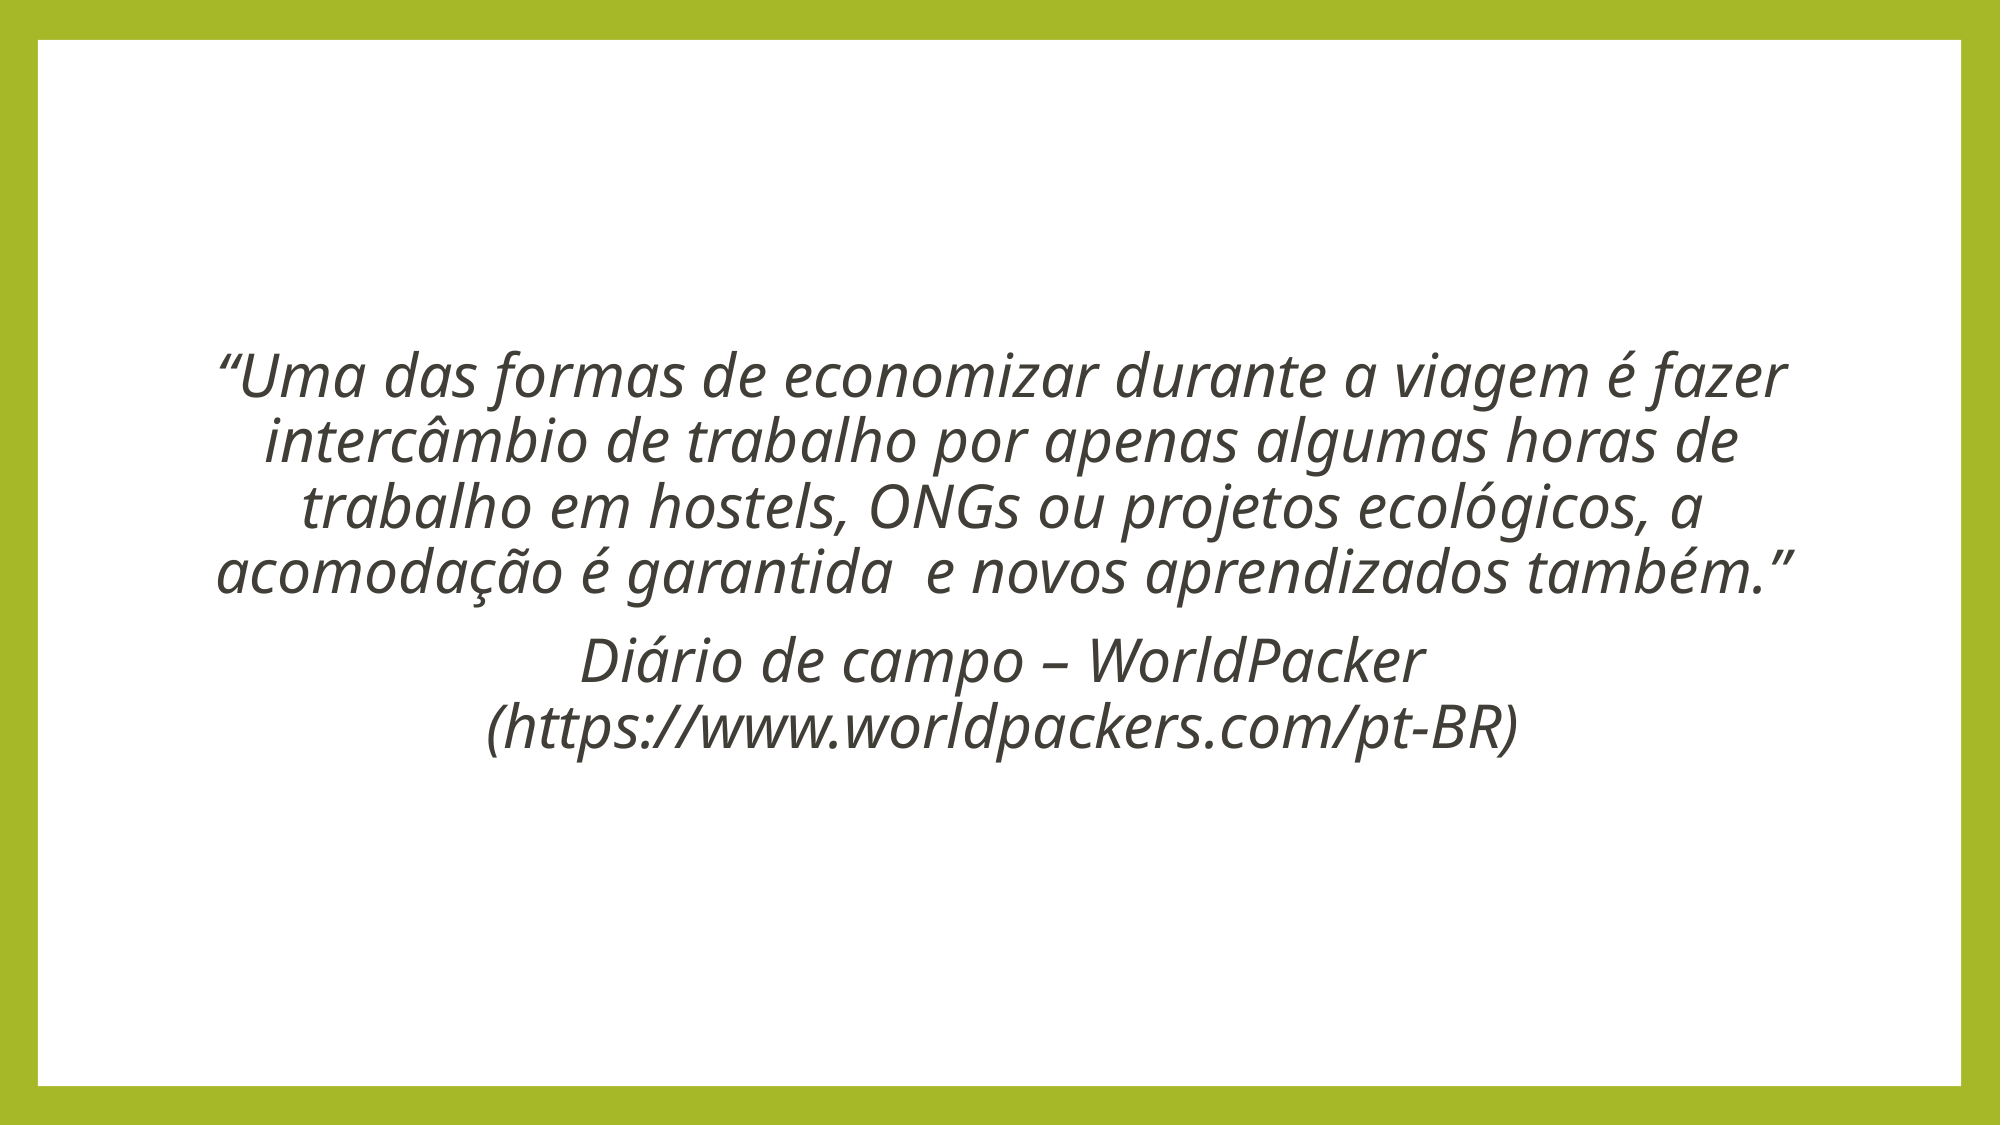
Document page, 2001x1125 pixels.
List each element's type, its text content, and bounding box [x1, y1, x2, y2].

list “Uma das formas de economizar durante a viagem é fazer intercâmbio de trabalho por apenas algumas horas de trabalho em hostels, ONGs ou projetos ecológicos, a acomodação é garantida e novos aprendizados também.” Diário de campo – WorldPacker (https://www.worldpackers.com/pt-BR) [190, 337, 1810, 788]
